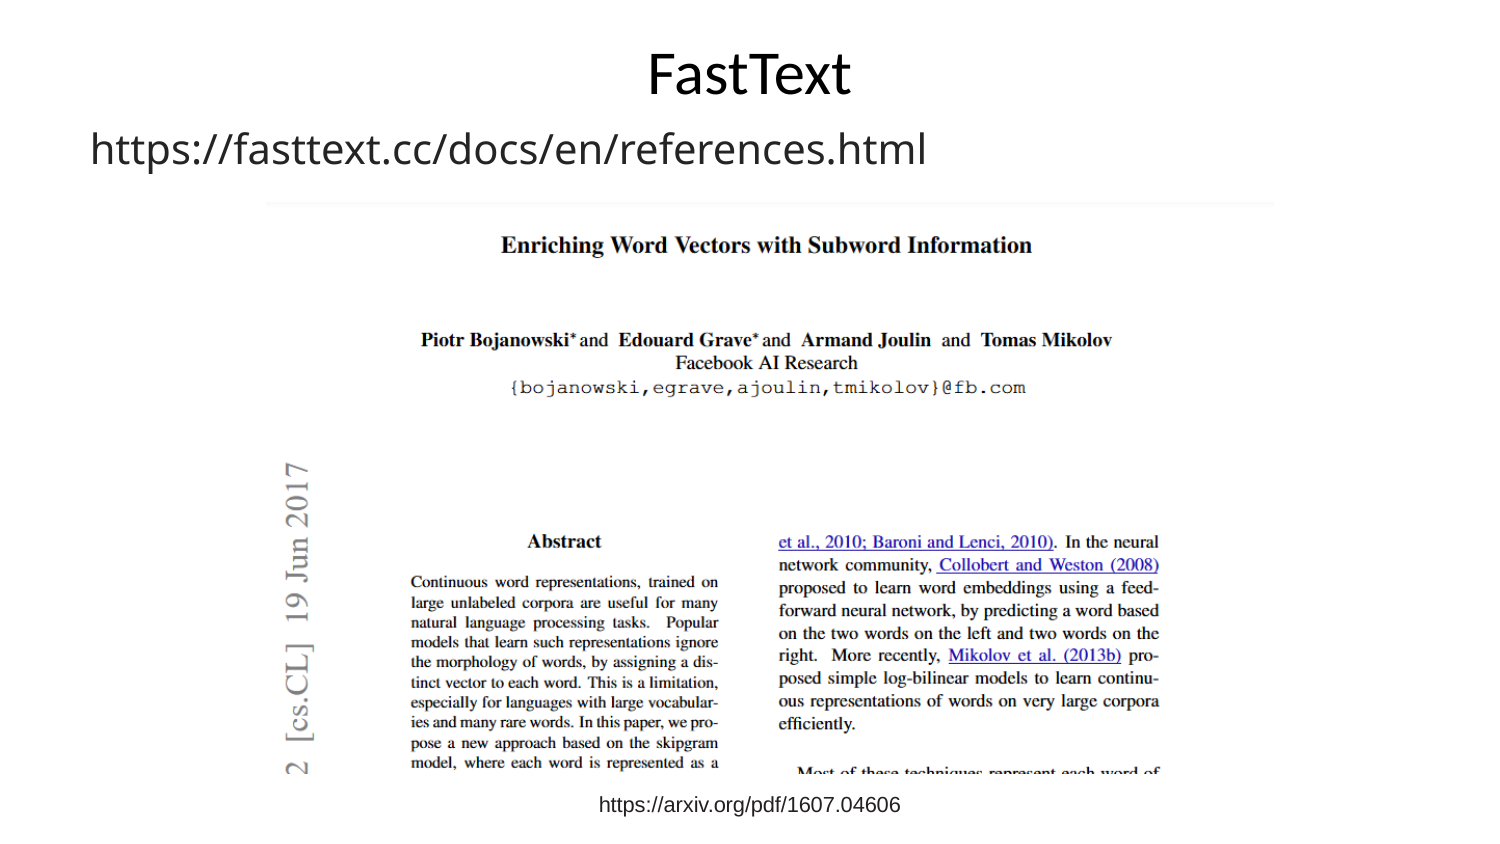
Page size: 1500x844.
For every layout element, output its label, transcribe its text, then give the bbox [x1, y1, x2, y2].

picture [266, 201, 1274, 775]
text_box https://arxiv.org/pdf/1607.04606 [317, 783, 1183, 825]
text_box https://fasttext.cc/docs/en/references.html [75, 115, 1394, 180]
title FastText [75, 30, 1425, 110]
